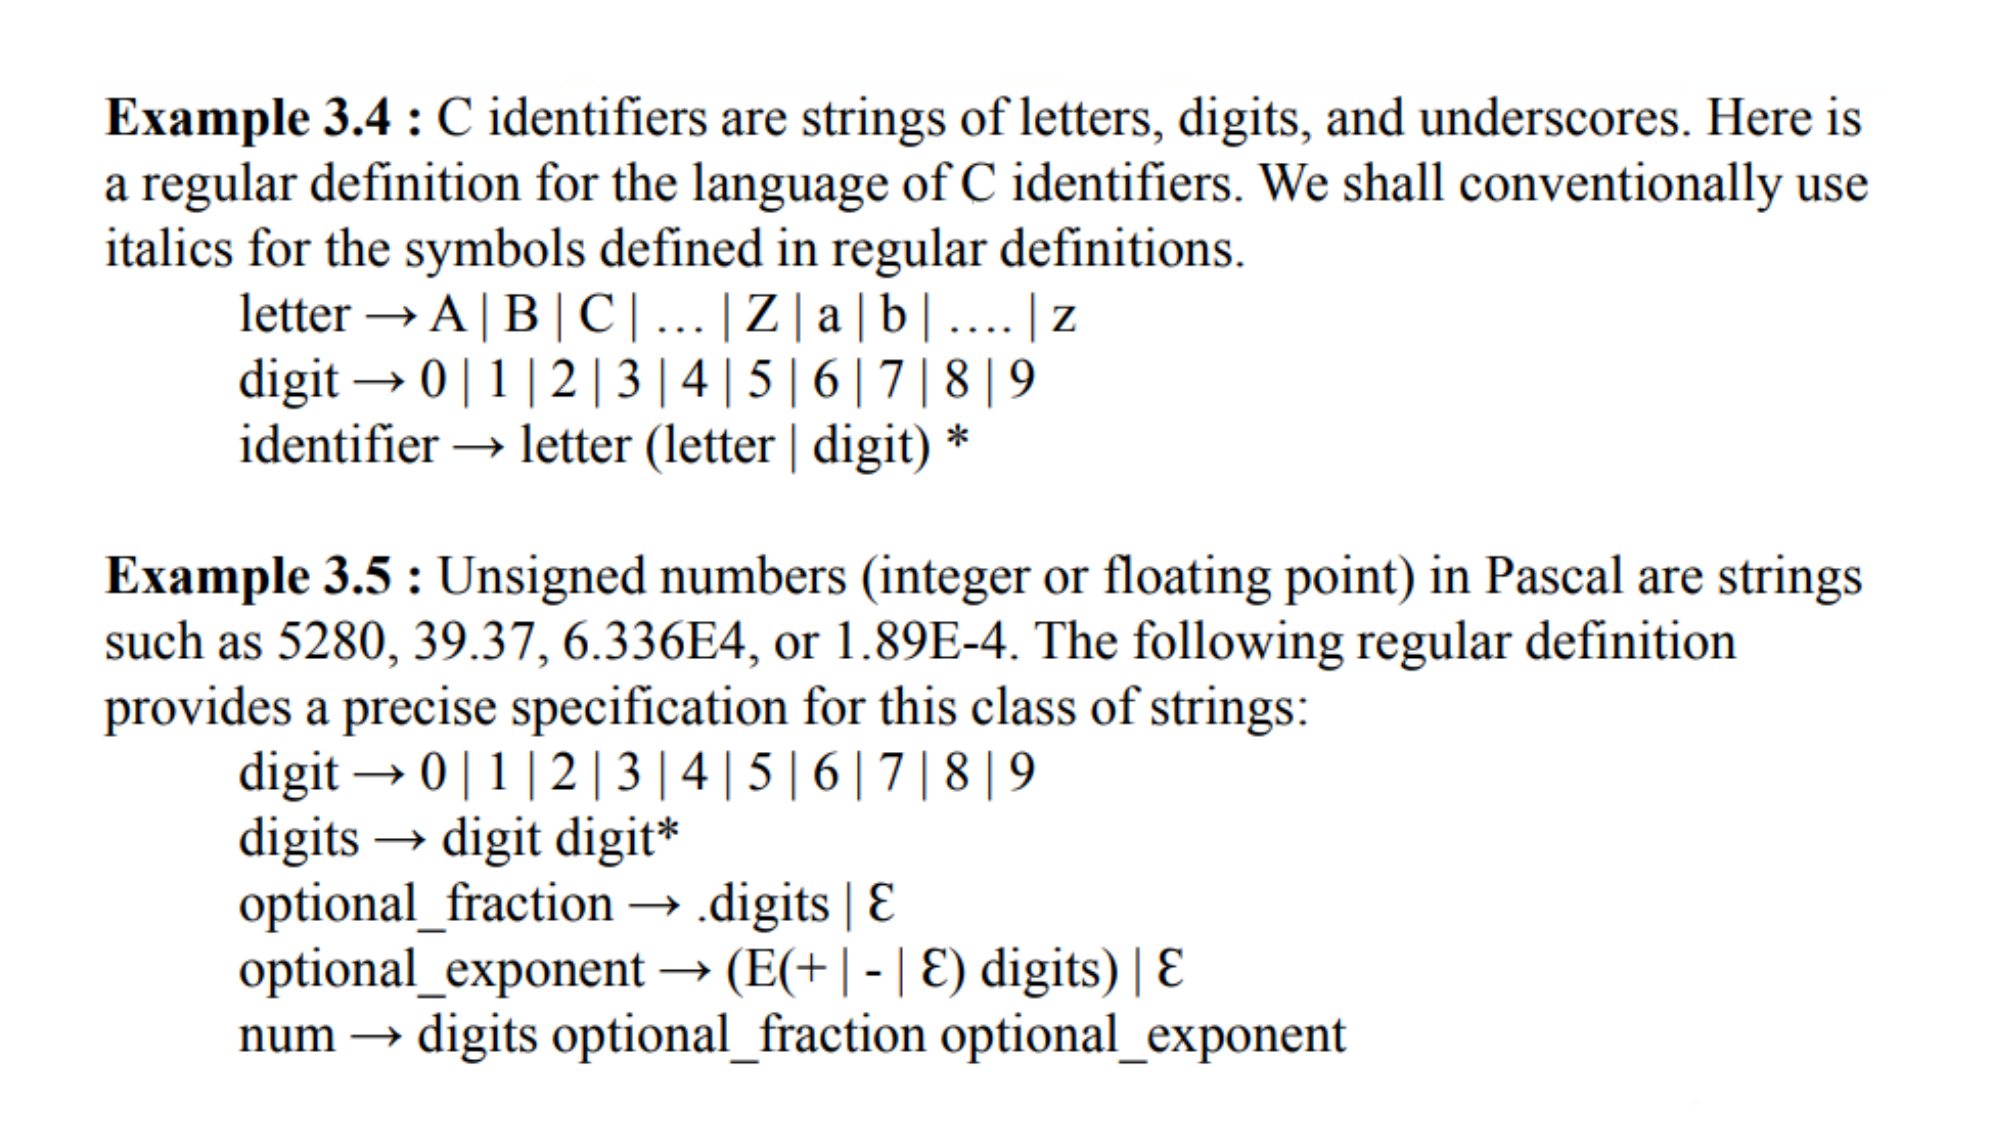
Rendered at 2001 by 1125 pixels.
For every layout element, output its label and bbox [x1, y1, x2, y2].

list [89, 78, 1901, 1105]
